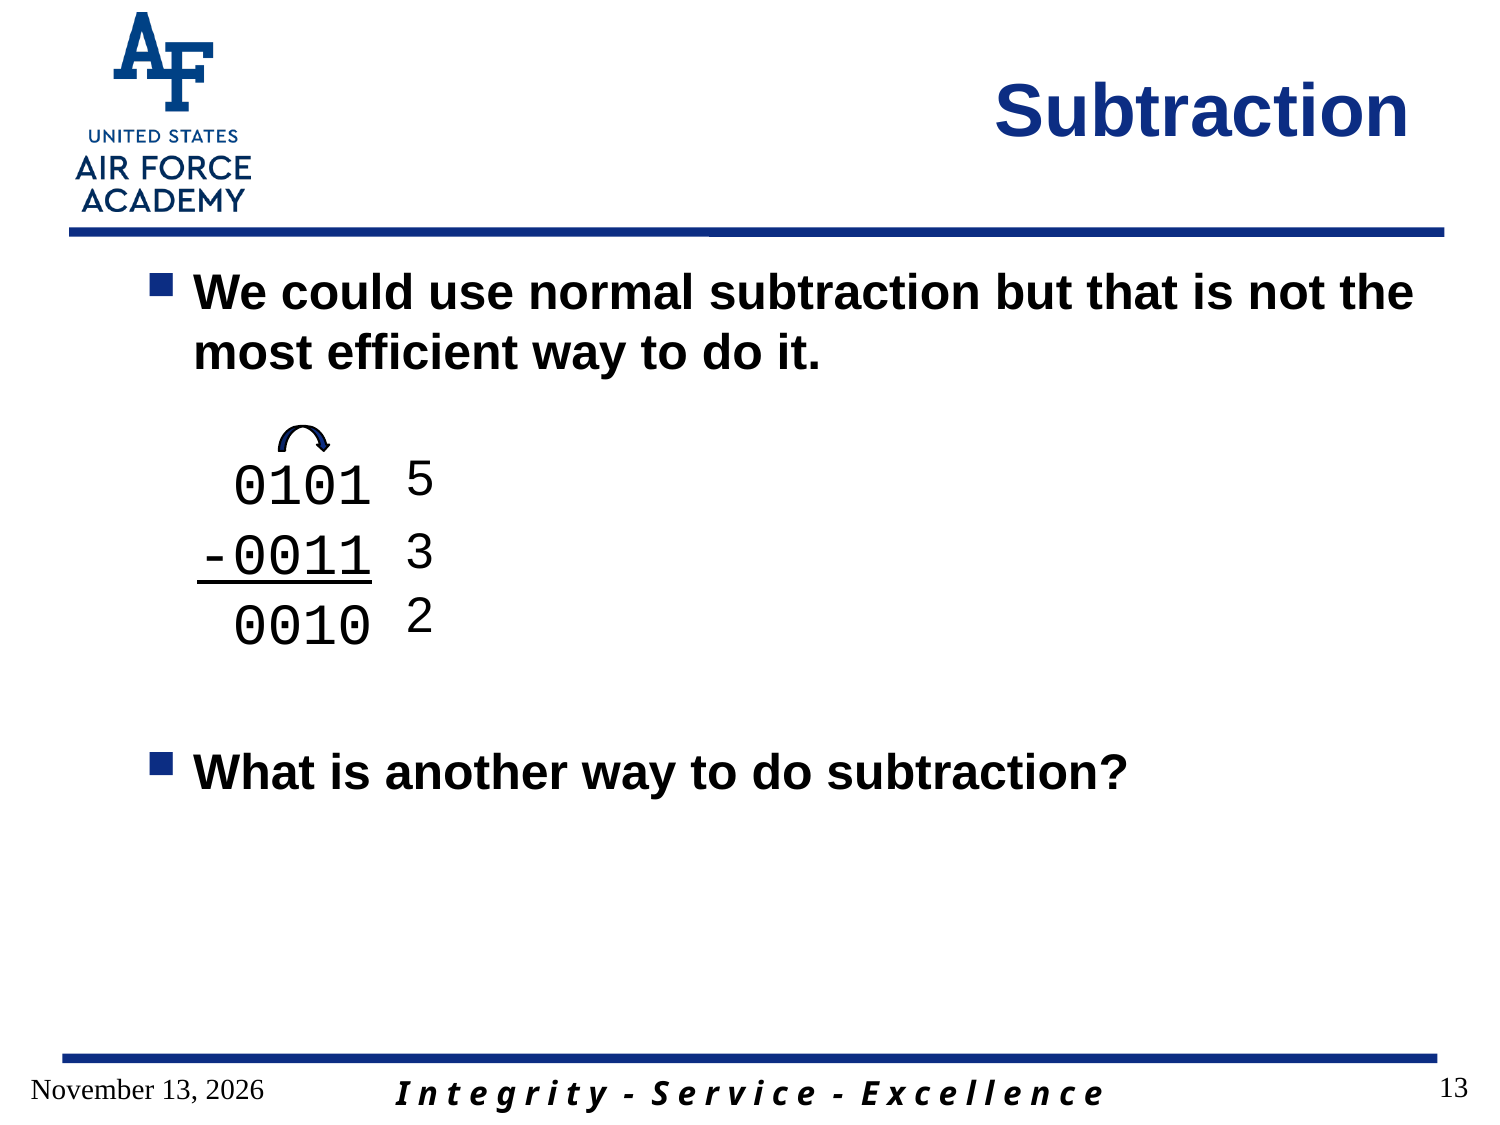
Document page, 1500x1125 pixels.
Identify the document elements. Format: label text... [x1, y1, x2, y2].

text_box 3 [390, 510, 449, 575]
slide_number 13 [1133, 1025, 1484, 1105]
text_box 5 [391, 438, 449, 510]
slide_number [15, 1027, 366, 1107]
title Subtraction [313, 12, 1426, 200]
text_box 0101 -0011 0010 [131, 369, 388, 664]
list We could use normal subtraction but that is not the most efficient way to do it. What is another way to do subtraction? [131, 252, 1466, 962]
text_box [278, 425, 330, 451]
picture [75, 12, 251, 212]
text_box 2 [390, 575, 449, 651]
